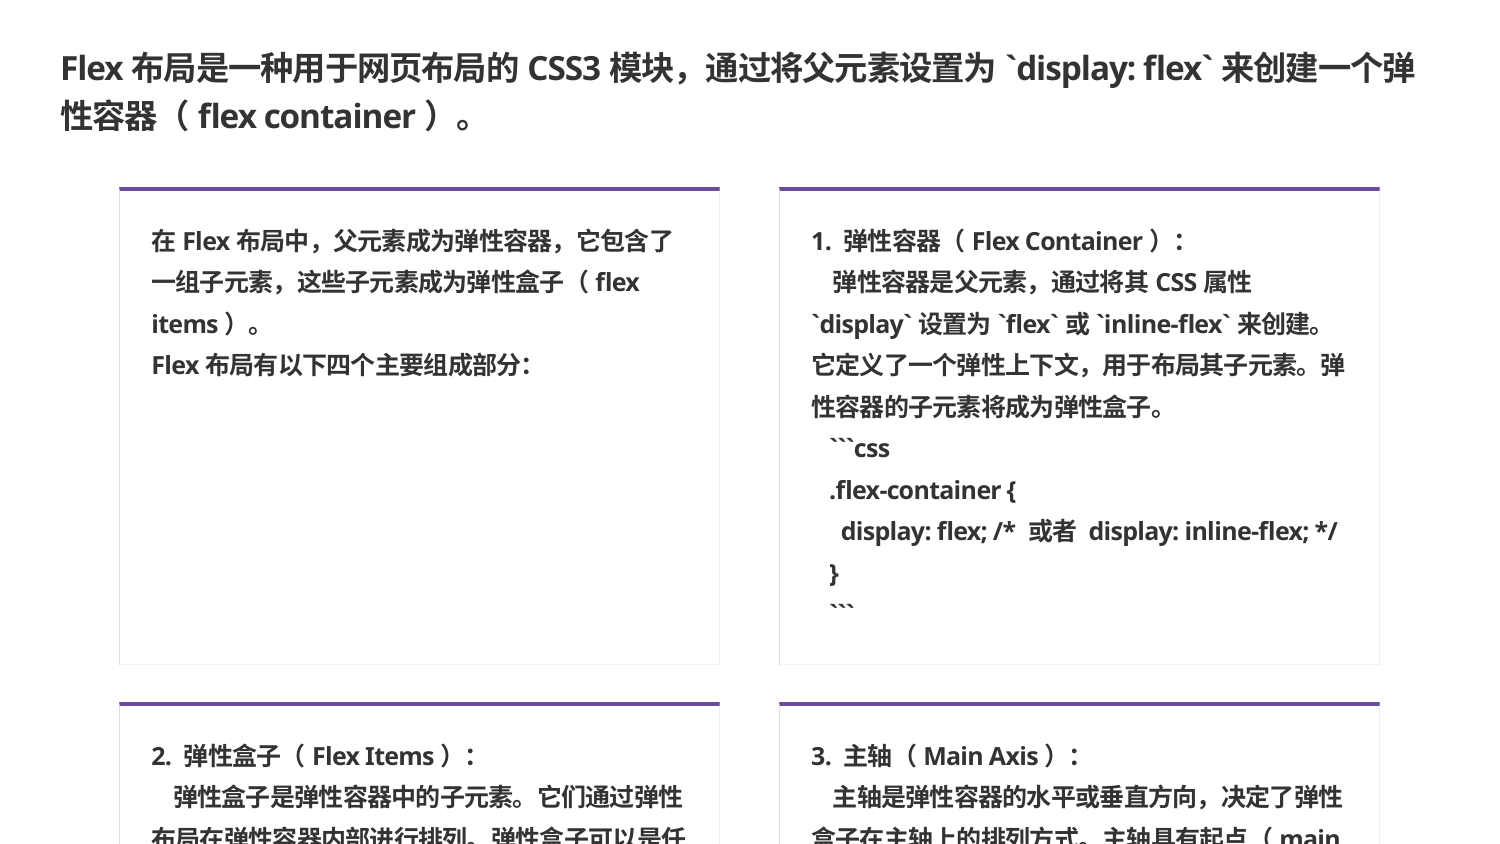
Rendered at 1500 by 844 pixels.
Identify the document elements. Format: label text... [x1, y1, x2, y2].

picture [119, 702, 720, 844]
picture [119, 187, 720, 665]
picture [779, 702, 1380, 844]
picture [779, 187, 1380, 665]
text_box Flex布局是一种用于网页布局的CSS3模块，通过将父元素设置为`display: flex`来创建一个弹性容器（flex container）。 [60, 37, 1440, 135]
